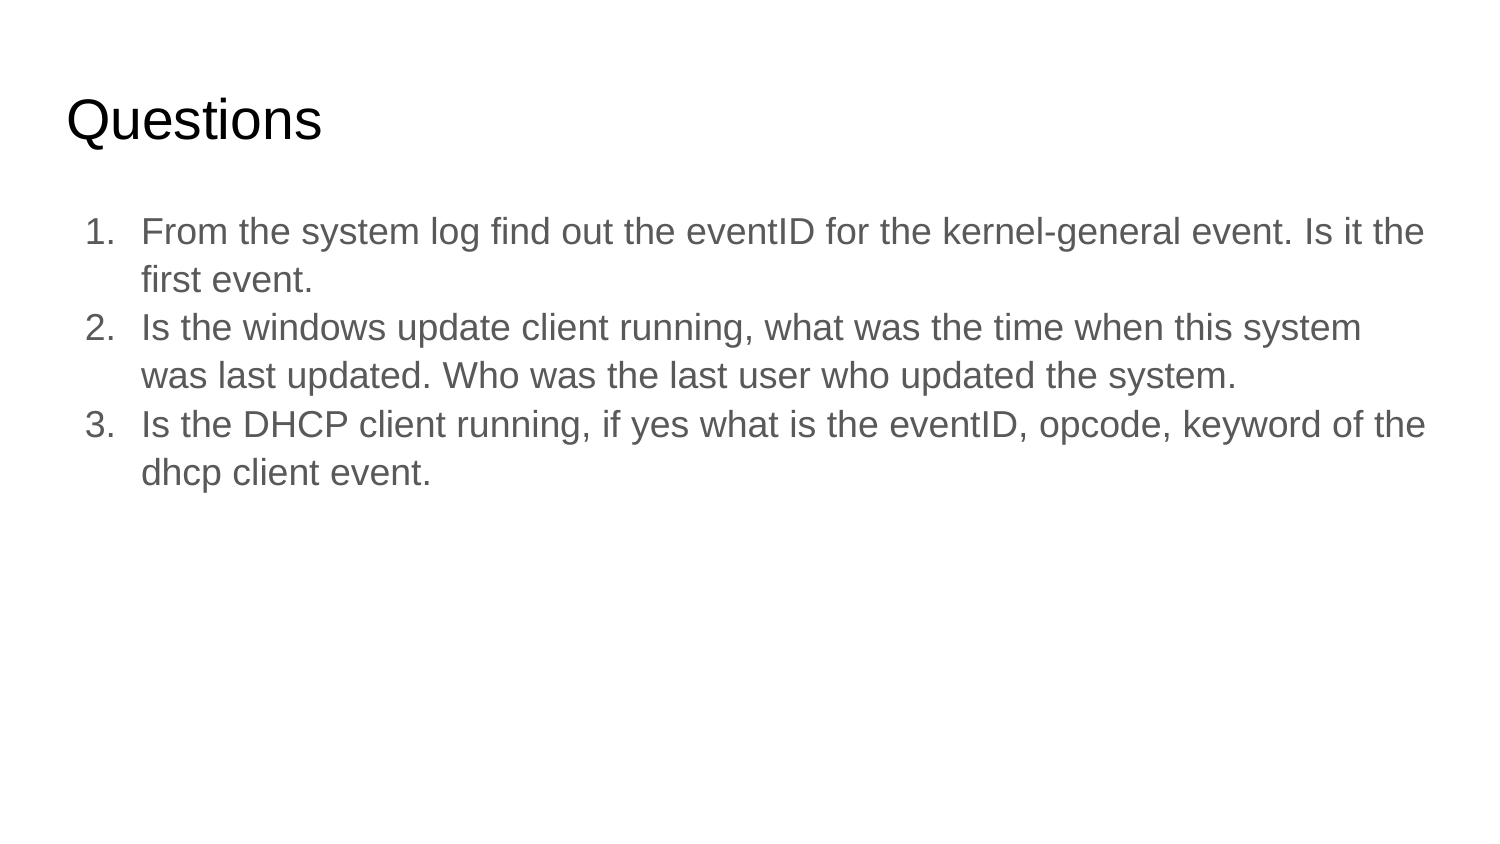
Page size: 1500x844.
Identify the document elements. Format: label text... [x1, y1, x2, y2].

title Questions [51, 72, 1449, 167]
list From the system log find out the eventID for the kernel-general event. Is it the first event. Is the windows update client running, what was the time when this system was last updated. Who was the last user who updated the system. Is the DHCP client running, if yes what is the eventID, opcode, keyword of the dhcp client event. [51, 189, 1449, 750]
